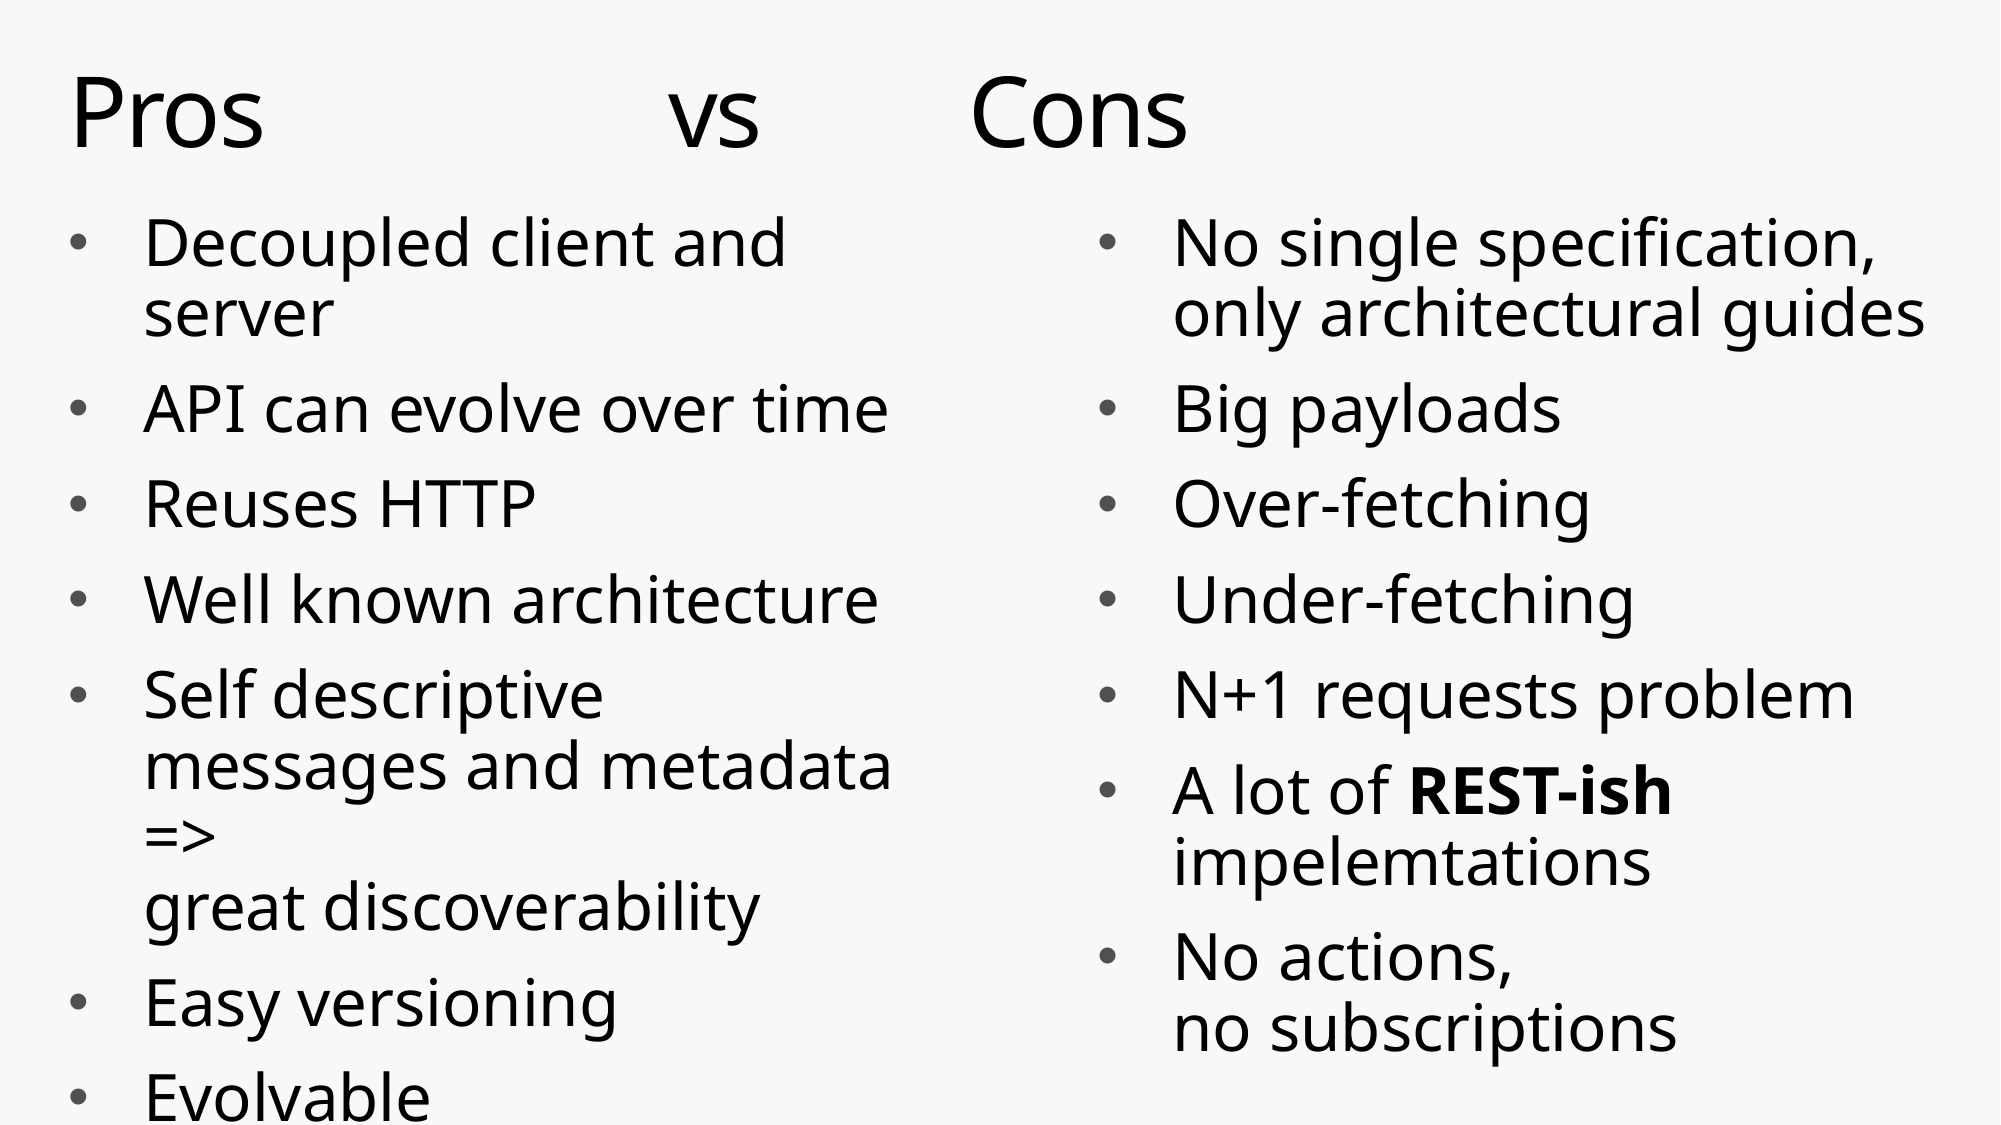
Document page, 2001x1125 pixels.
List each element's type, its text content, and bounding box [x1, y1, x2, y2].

title Pros vs Cons [44, 47, 1957, 196]
list Decoupled client and server API can evolve over time Reuses HTTP Well known architecture Self descriptive messages and metadata => great discoverability Easy versioning Evolvable [44, 195, 927, 1090]
list No single specification, only architectural guides Big payloads Over-fetching Under-fetching N+1 requests problem A lot of REST-ish impelemtations No actions, no subscriptions [1073, 195, 1956, 1090]
